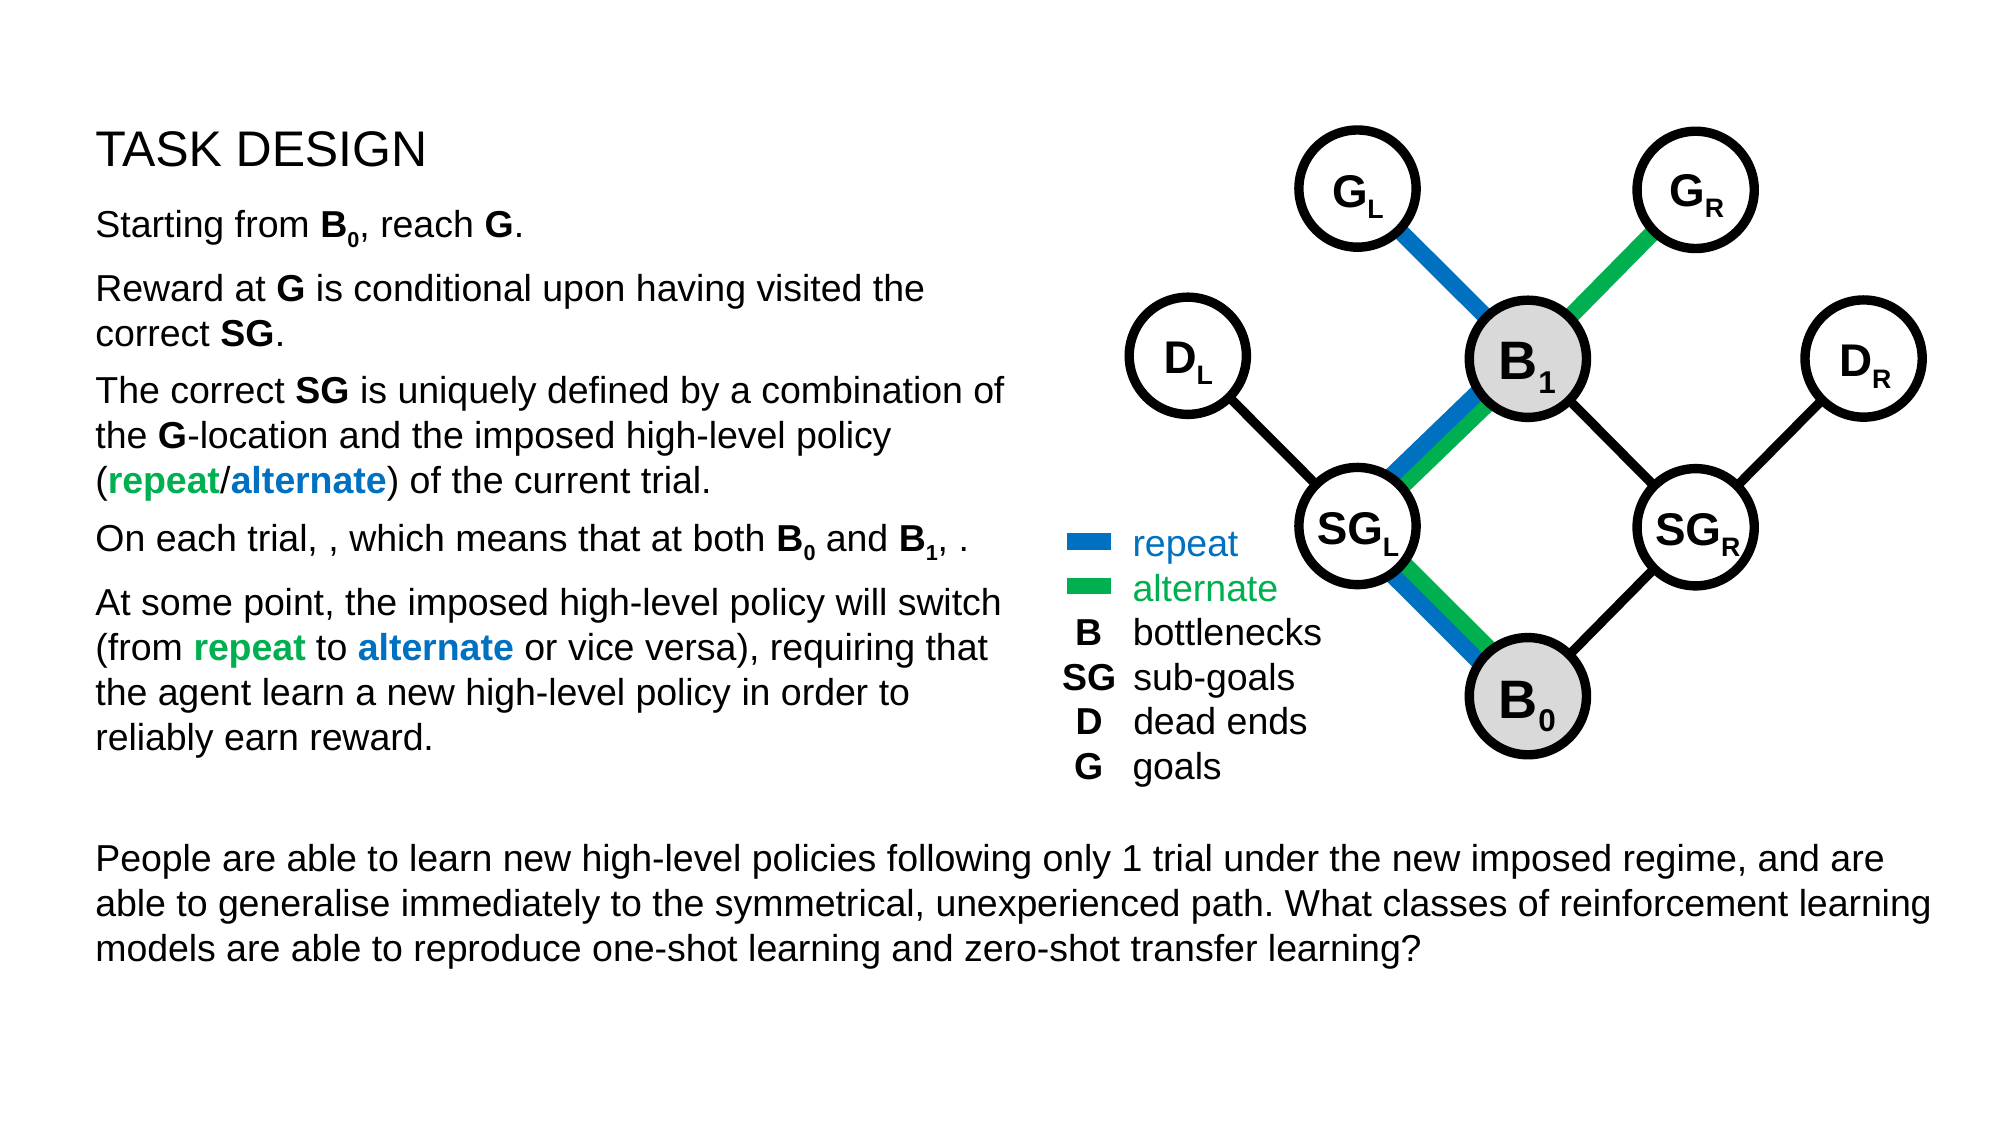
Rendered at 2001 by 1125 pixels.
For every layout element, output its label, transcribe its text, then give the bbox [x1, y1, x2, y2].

text_box TASK DESIGN [80, 109, 445, 185]
text_box People are able to learn new high-level policies following only 1 trial under the new imposed regime, and are able to generalise immediately to the symmetrical, unexperienced path. What classes of reinforcement learning models are able to reproduce one-shot learning and zero-shot transfer learning? [80, 826, 1965, 976]
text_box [1046, 129, 1923, 795]
